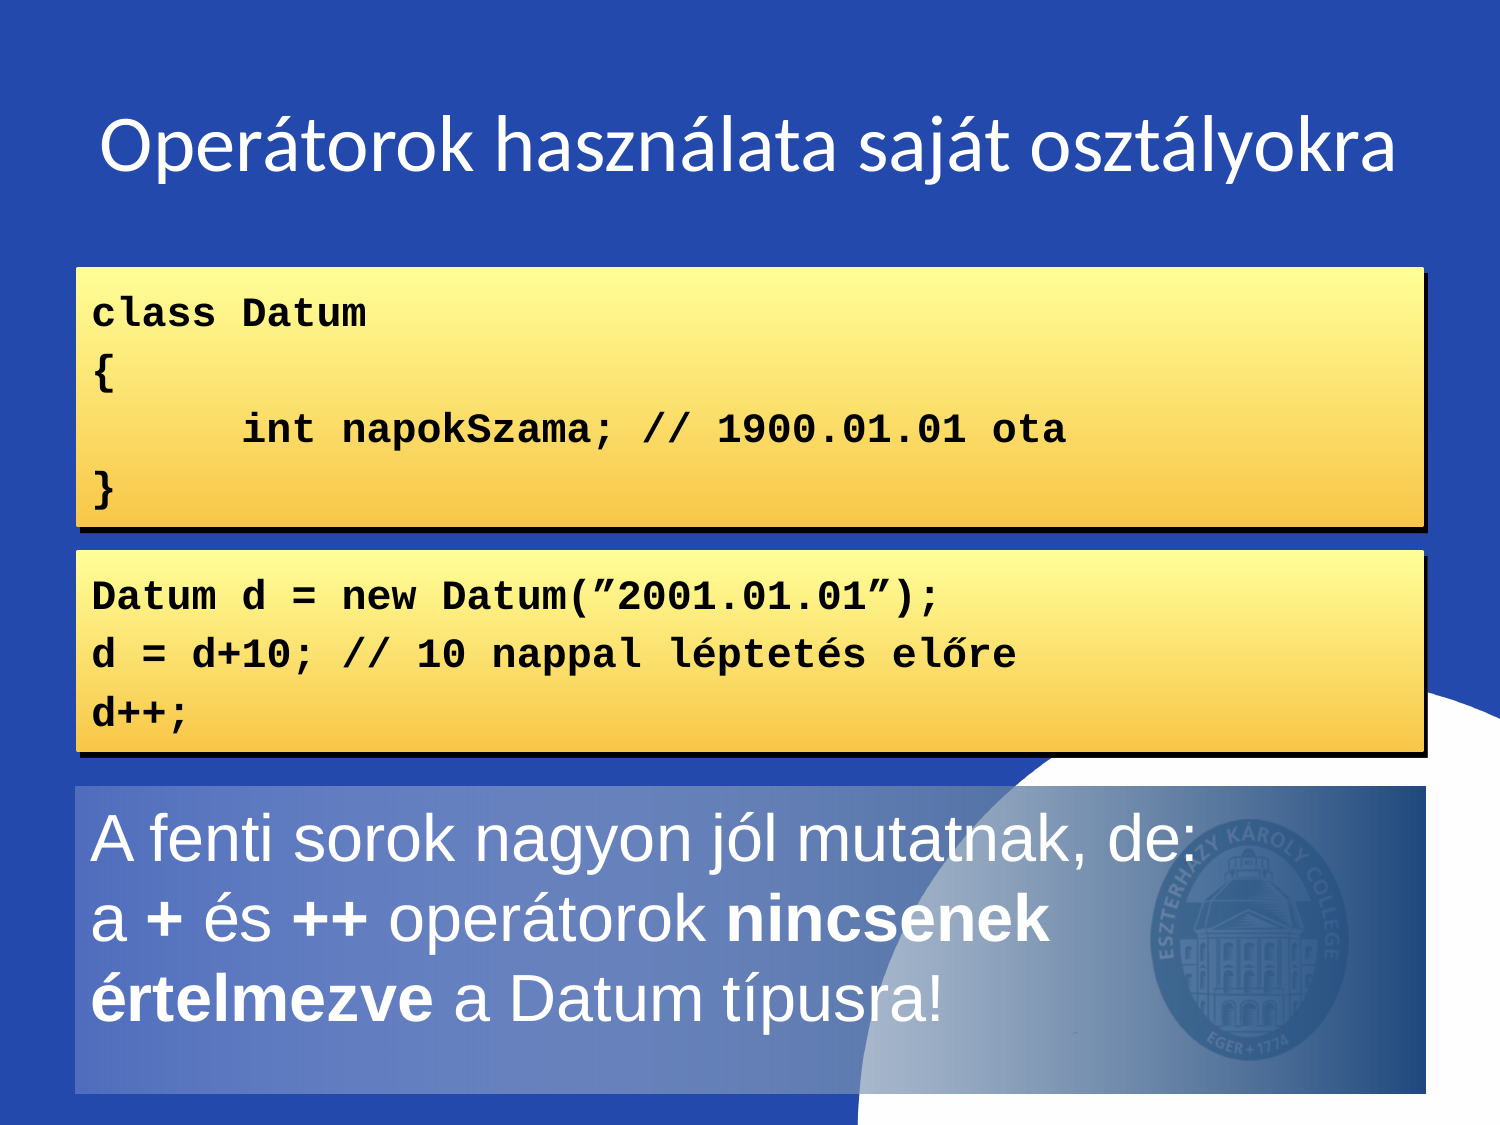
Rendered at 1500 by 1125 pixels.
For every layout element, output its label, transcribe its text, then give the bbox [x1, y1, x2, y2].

list A fenti sorok nagyon jól mutatnak, de: a + és ++ operátorok nincsenek értelmezve a Datum típusra! [75, 786, 1425, 1094]
text_box class Datum { int napokSzama; // 1900.01.01 ota } [76, 267, 1424, 527]
title Operátorok használata saját osztályokra [75, 45, 1425, 233]
text_box Datum d = new Datum(”2001.01.01”); d = d+10; // 10 nappal léptetés előre d++; [76, 550, 1424, 752]
picture [0, 0, 1500, 1125]
